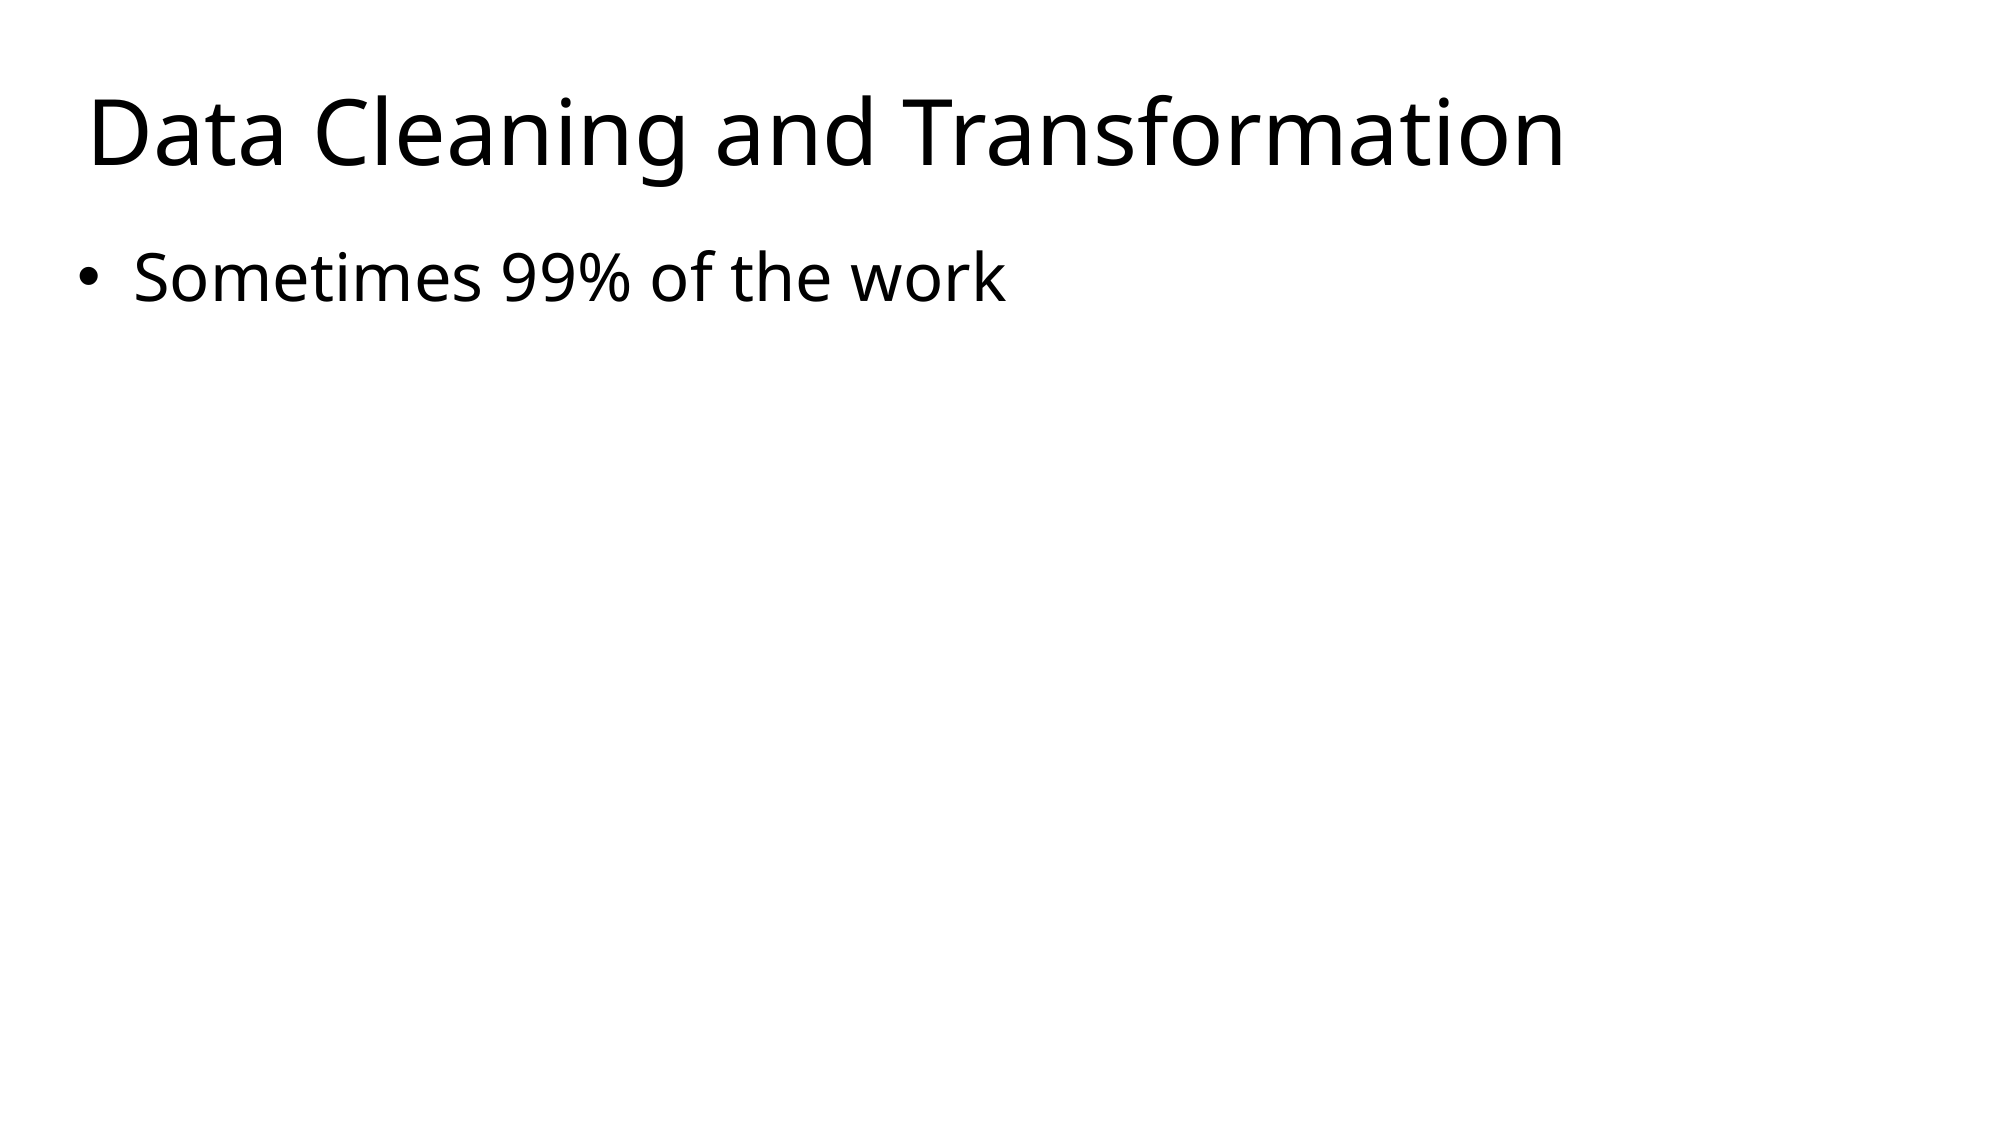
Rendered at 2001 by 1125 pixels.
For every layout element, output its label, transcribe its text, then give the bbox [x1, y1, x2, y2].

title Data Cleaning and Transformation [0, 0, 1953, 205]
list Sometimes 99% of the work [62, 227, 1953, 1096]
